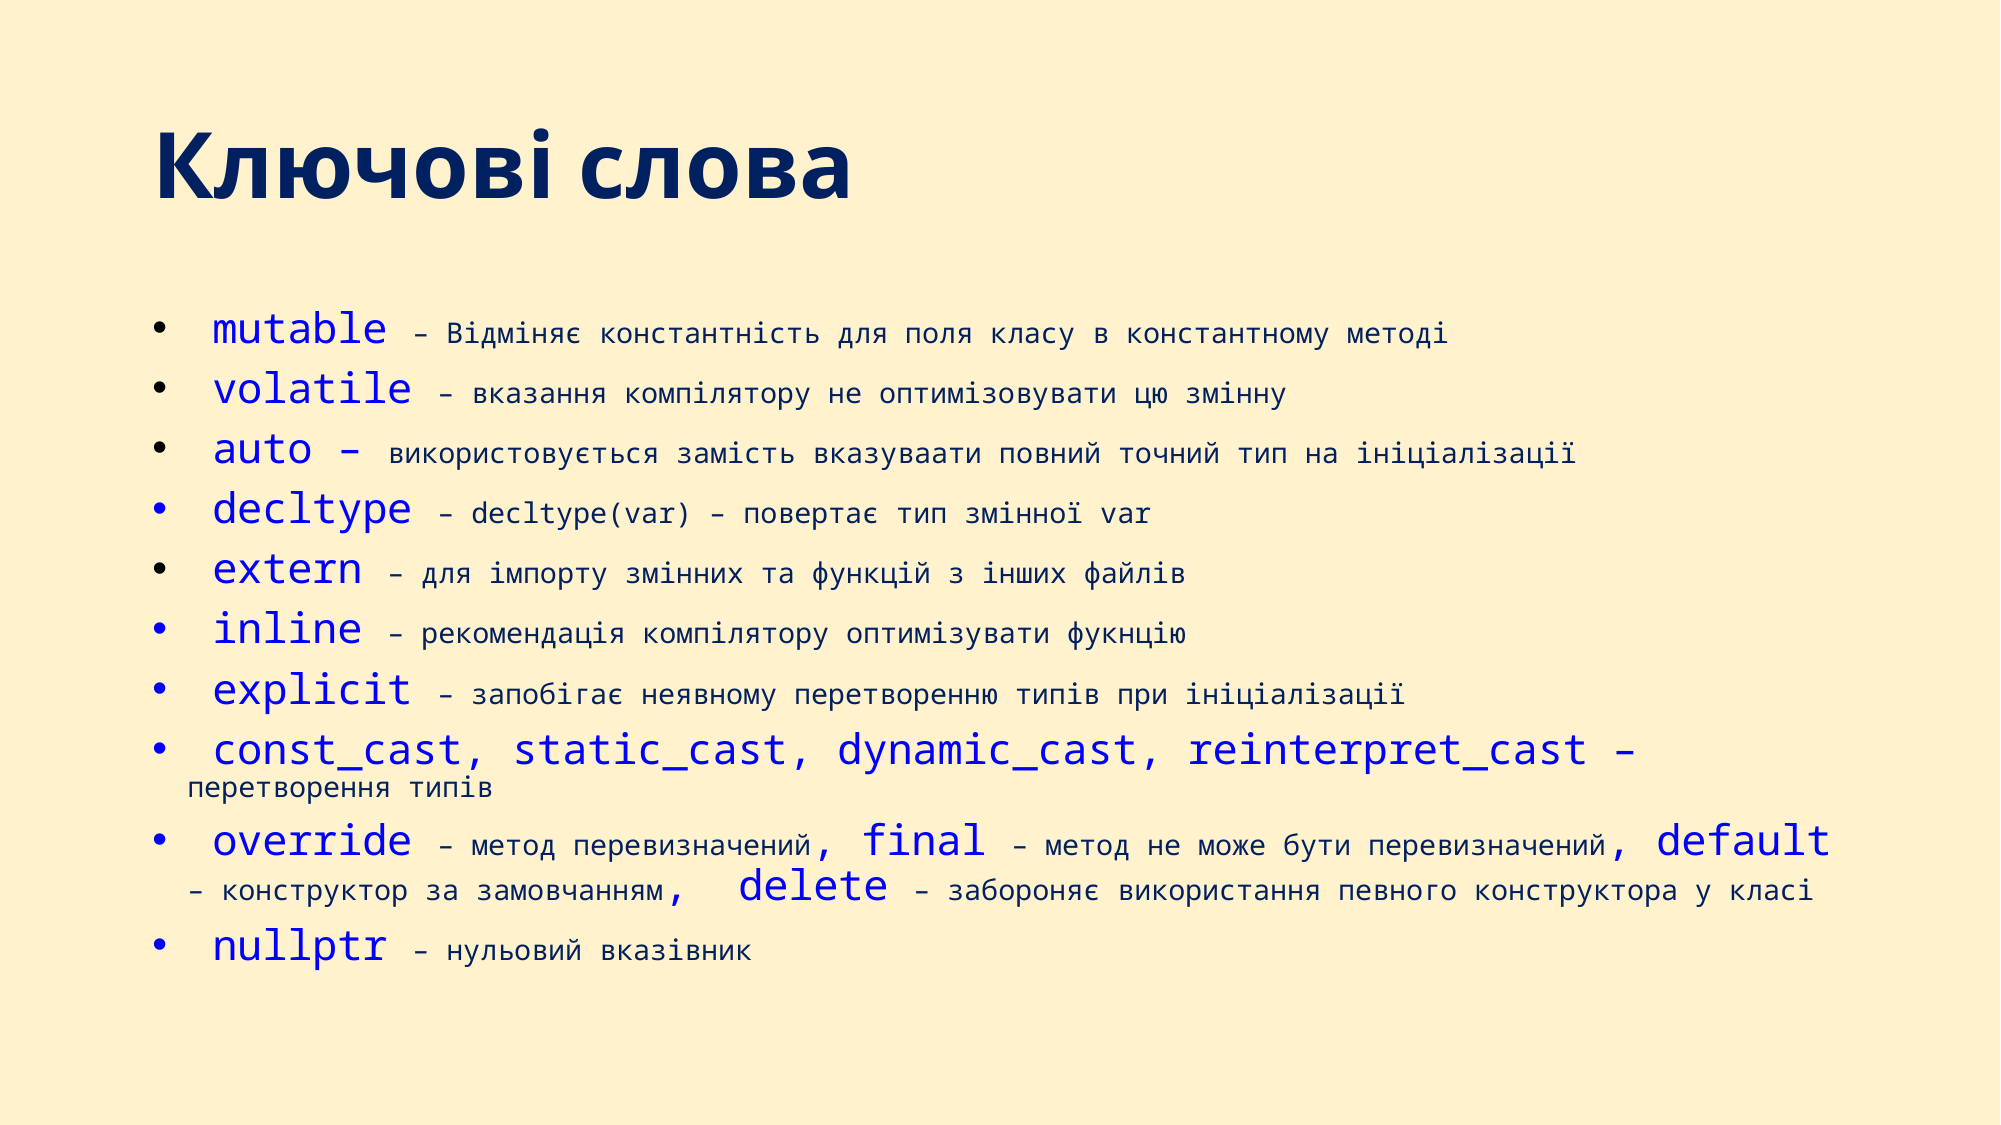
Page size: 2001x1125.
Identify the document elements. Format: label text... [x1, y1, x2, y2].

title Ключові слова [137, 59, 1863, 278]
list mutable – Відміняє константність для поля класу в константному методі volatile – вказання компілятору не оптимізовувати цю змінну auto – використовується замість вказуваати повний точний тип на ініціалізації decltype – decltype(var) – повертає тип змінної var extern – для імпорту змінних та функцій з інших файлів inline – рекомендація компілятору оптимізувати фукнцію explicit – запобігає неявному перетворенню типів при ініціалізації const_cast, static_cast, dynamic_cast, reinterpret_cast – перетворення типів override – метод перевизначений, final – метод не може бути перевизначений, default – конструктор за замовчанням, delete – забороняє використання певного конструктора у класі nullptr – нульовий вказівник [137, 299, 1863, 1014]
